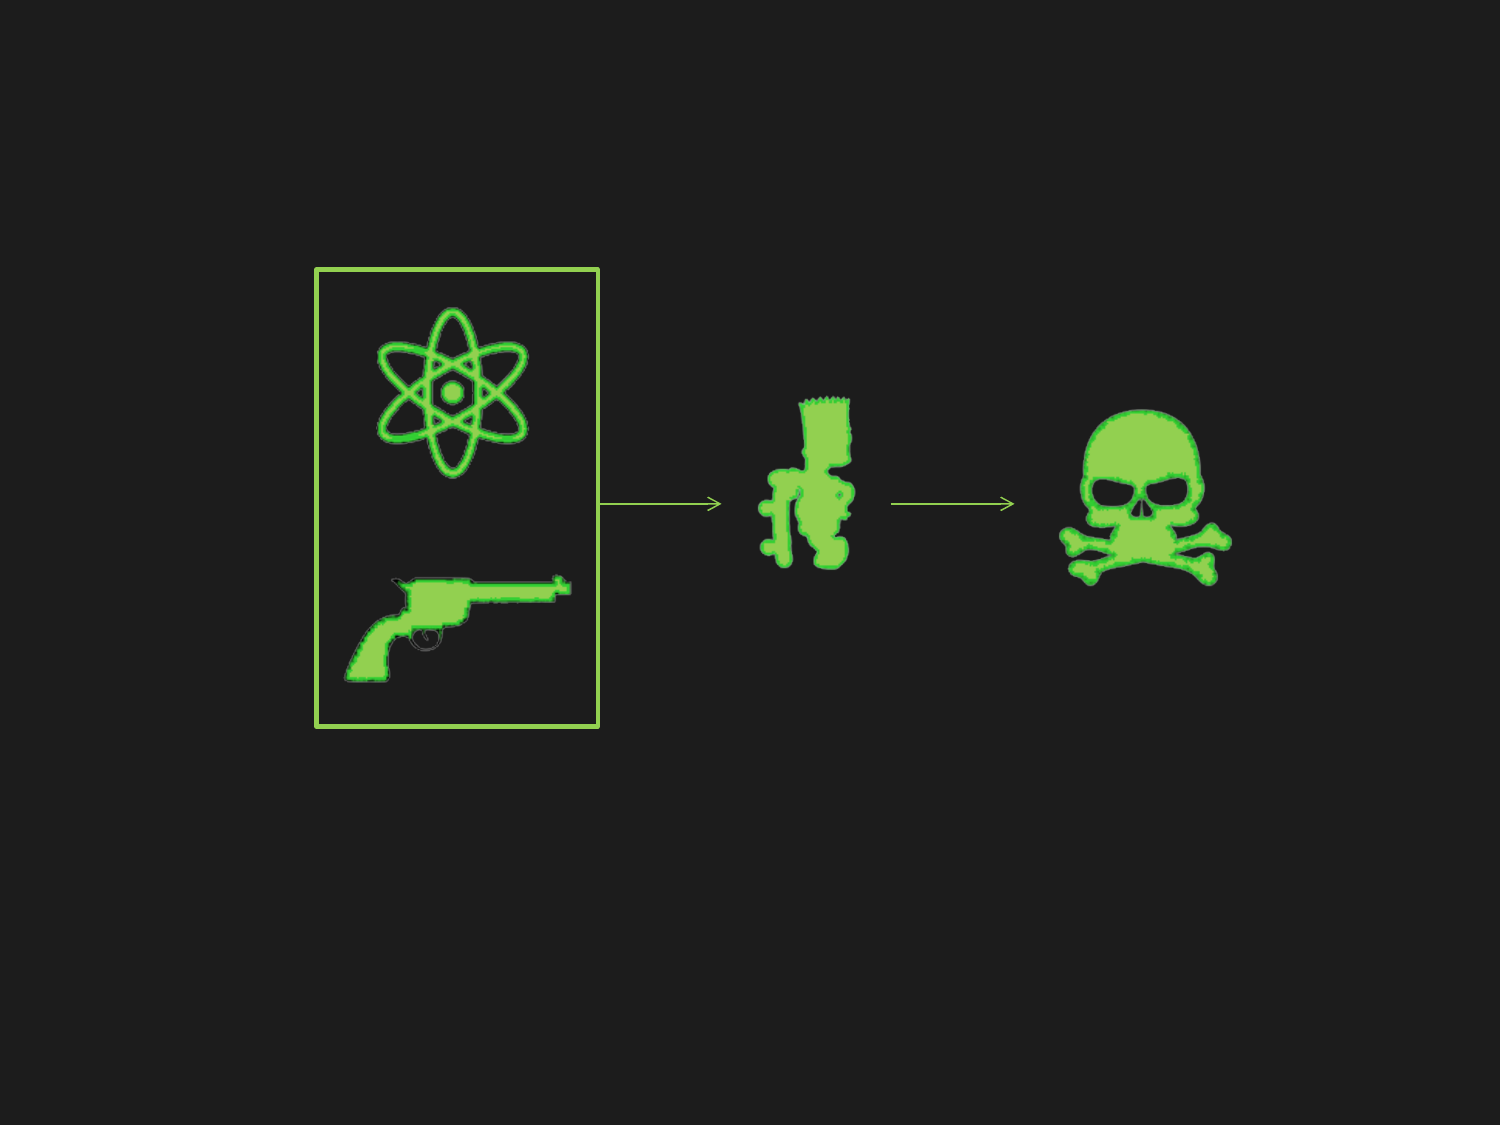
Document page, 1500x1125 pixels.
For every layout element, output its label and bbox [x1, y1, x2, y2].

picture [363, 304, 541, 481]
text_box [314, 267, 600, 729]
picture [749, 386, 891, 580]
picture [327, 562, 587, 698]
picture [1042, 386, 1248, 610]
